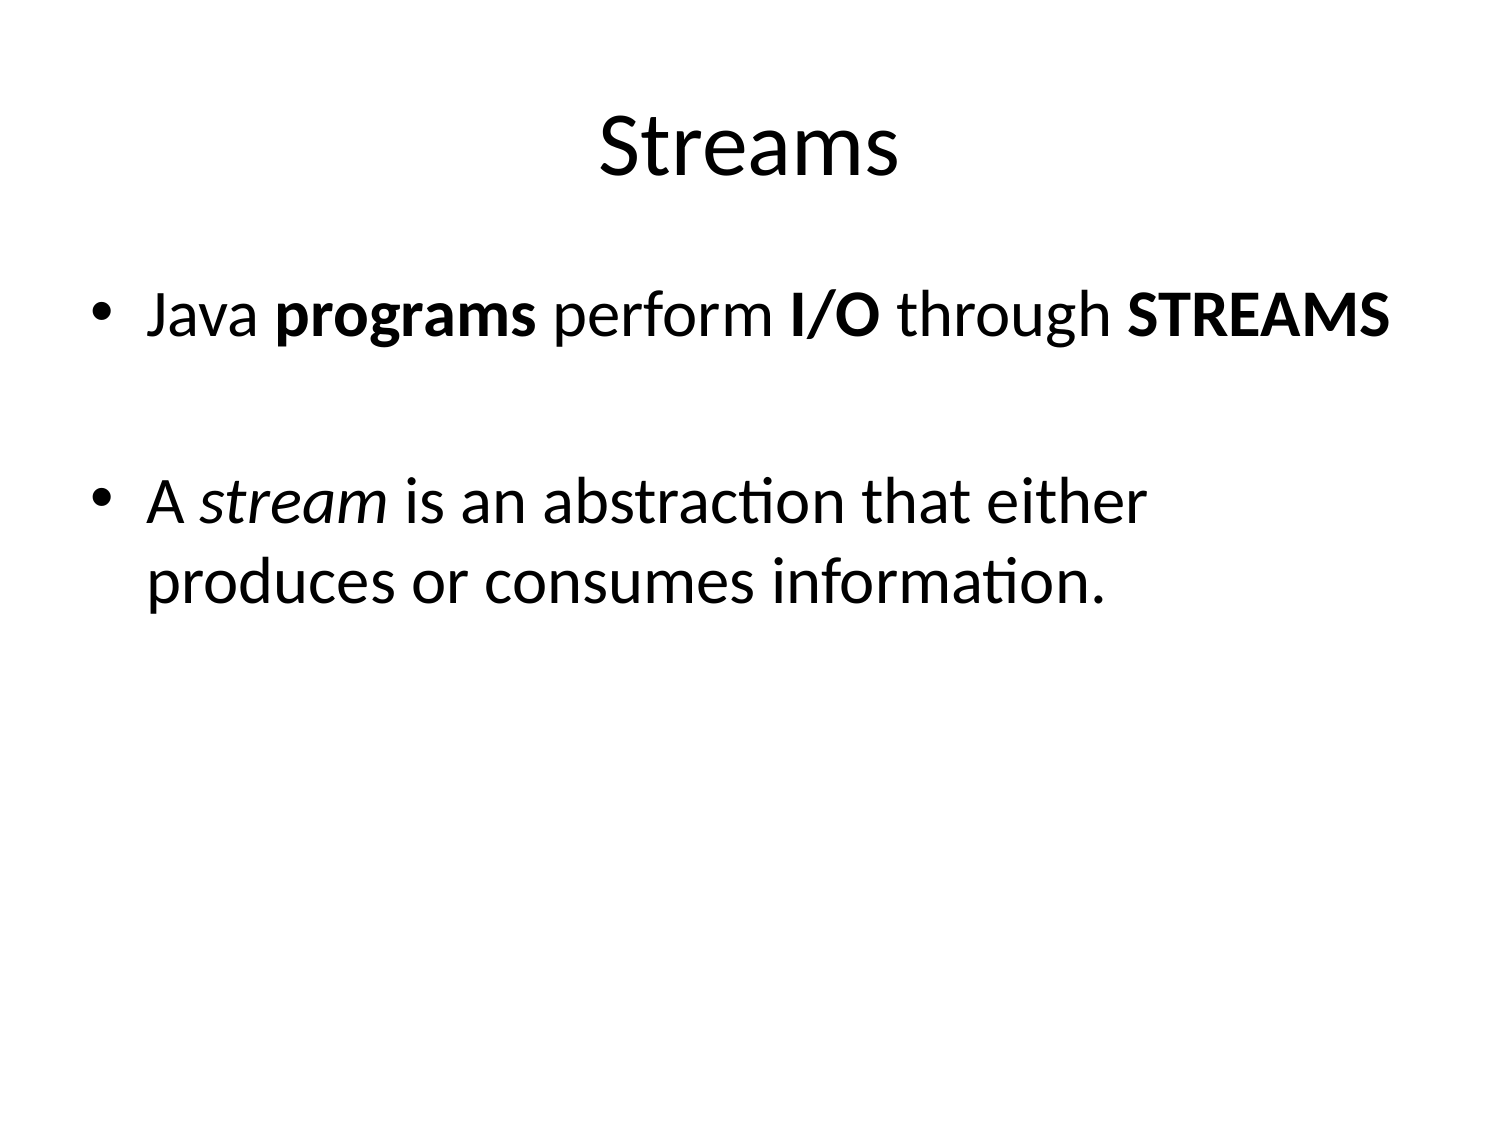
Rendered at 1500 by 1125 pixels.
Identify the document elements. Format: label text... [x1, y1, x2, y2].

title Streams [75, 45, 1425, 233]
list Java programs perform I/O through STREAMS A stream is an abstraction that either produces or consumes information. [75, 262, 1425, 1005]
